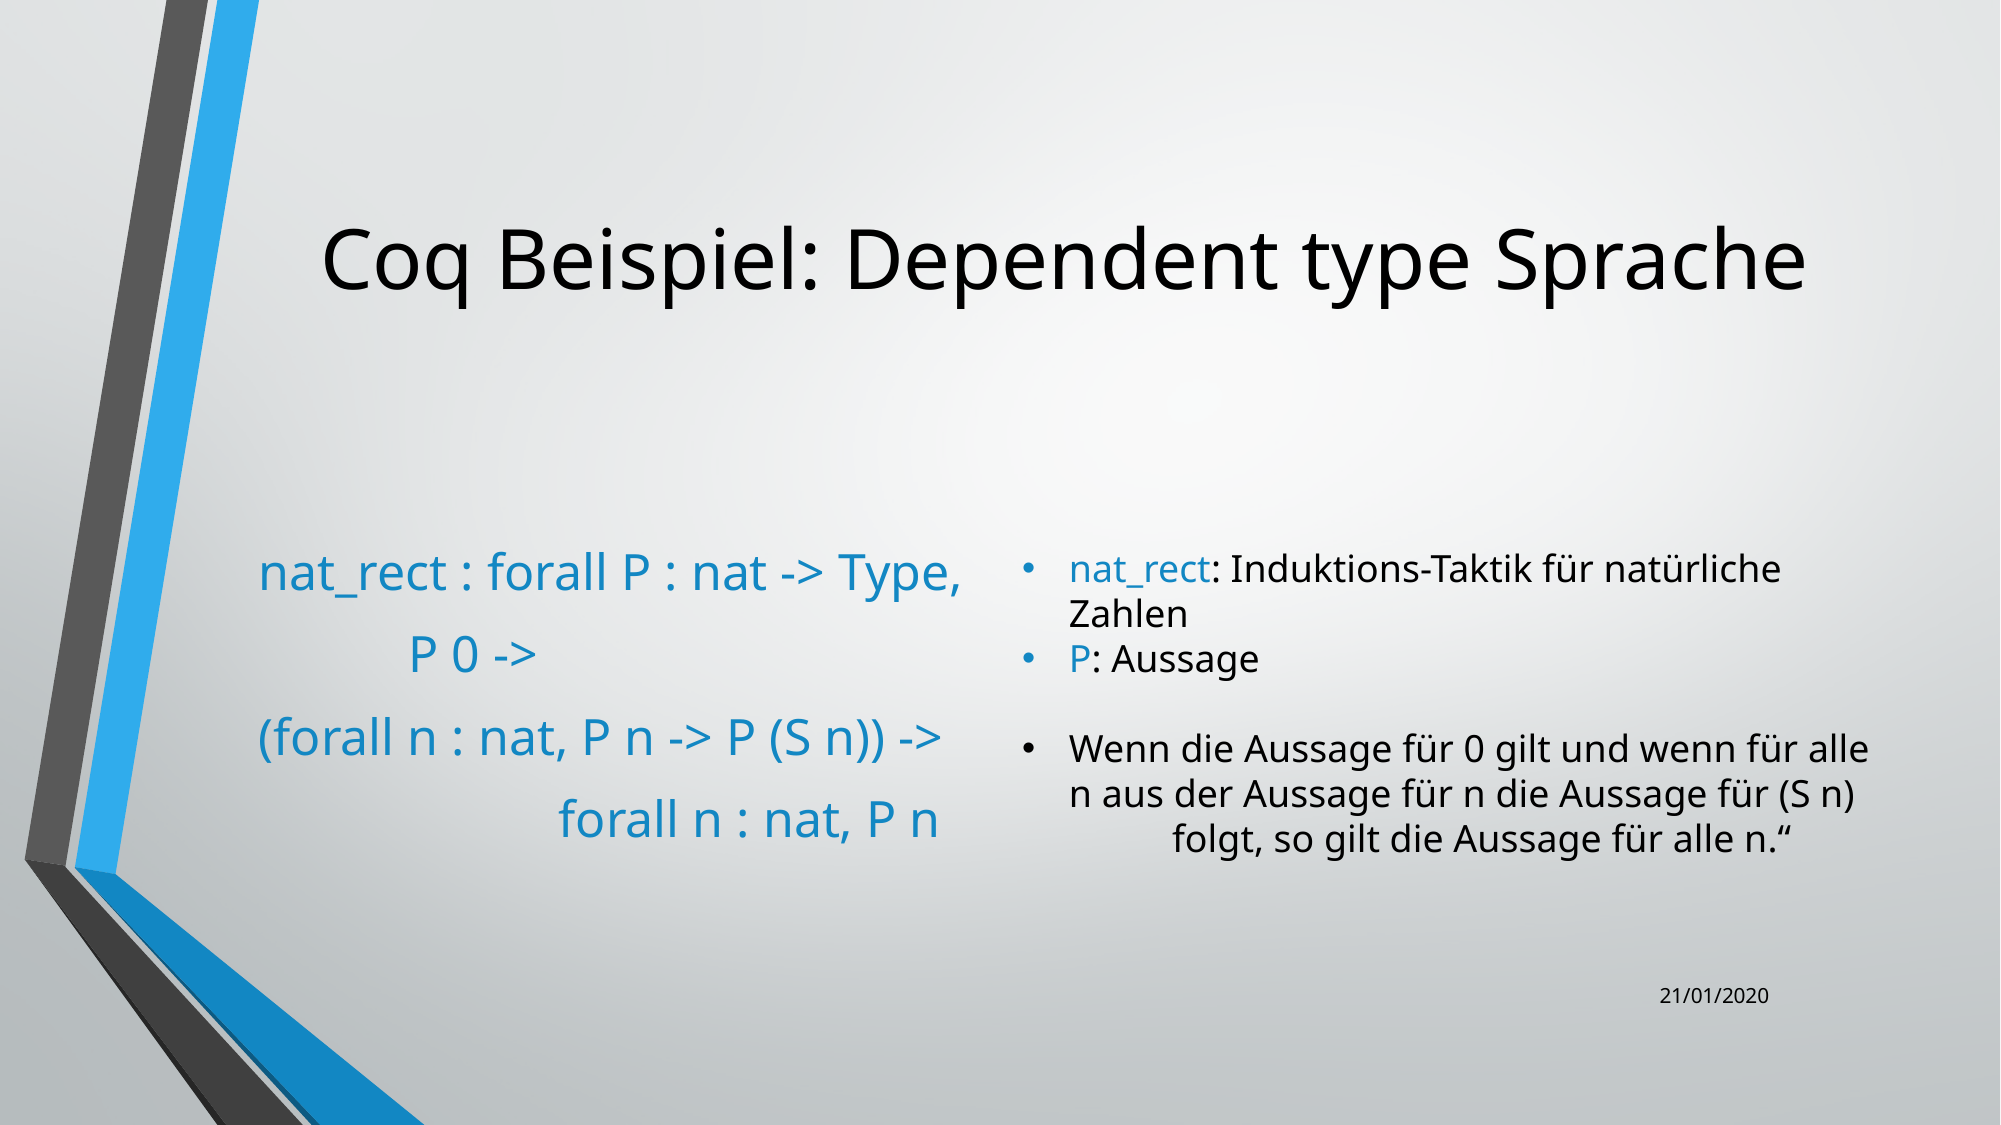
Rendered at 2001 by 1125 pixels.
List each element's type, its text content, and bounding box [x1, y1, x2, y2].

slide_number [1596, 965, 1784, 1025]
title Coq Beispiel: Dependent type Sprache [243, 112, 1887, 400]
list nat_rect : forall P : nat -> Type, P 0 -> (forall n : nat, P n -> P (S n)) -> forall n : nat, P n [243, 437, 1887, 950]
text_box nat_rect: Induktions-Taktik für natürliche Zahlen P: Aussage Wenn die Aussage für 0 gilt und wenn für alle n aus der Aussage für n die Aussage für (S n) folgt, so gilt die Aussage für alle n.“ [1007, 537, 1887, 958]
